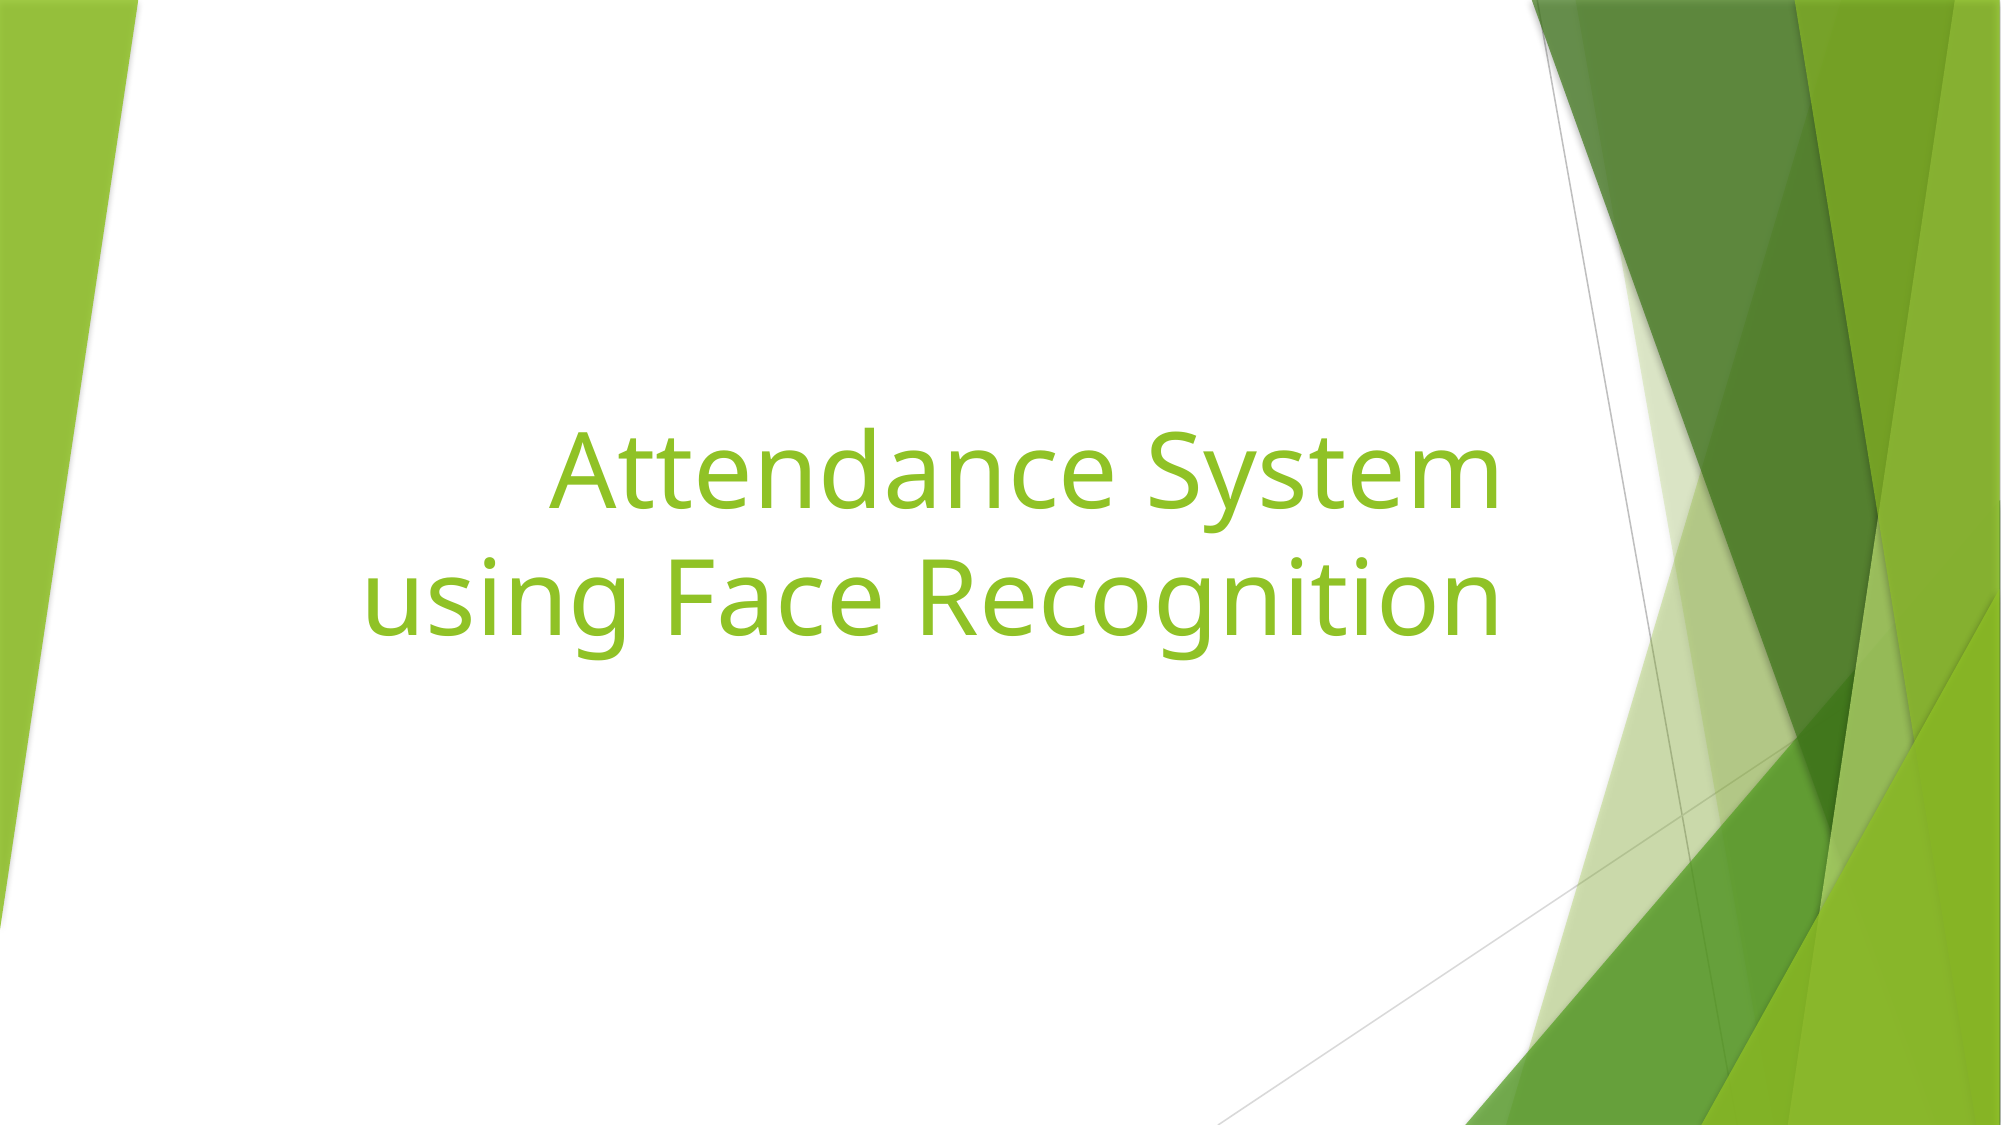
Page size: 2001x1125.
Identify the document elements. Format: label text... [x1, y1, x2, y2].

title Attendance System using Face Recognition [247, 394, 1522, 665]
